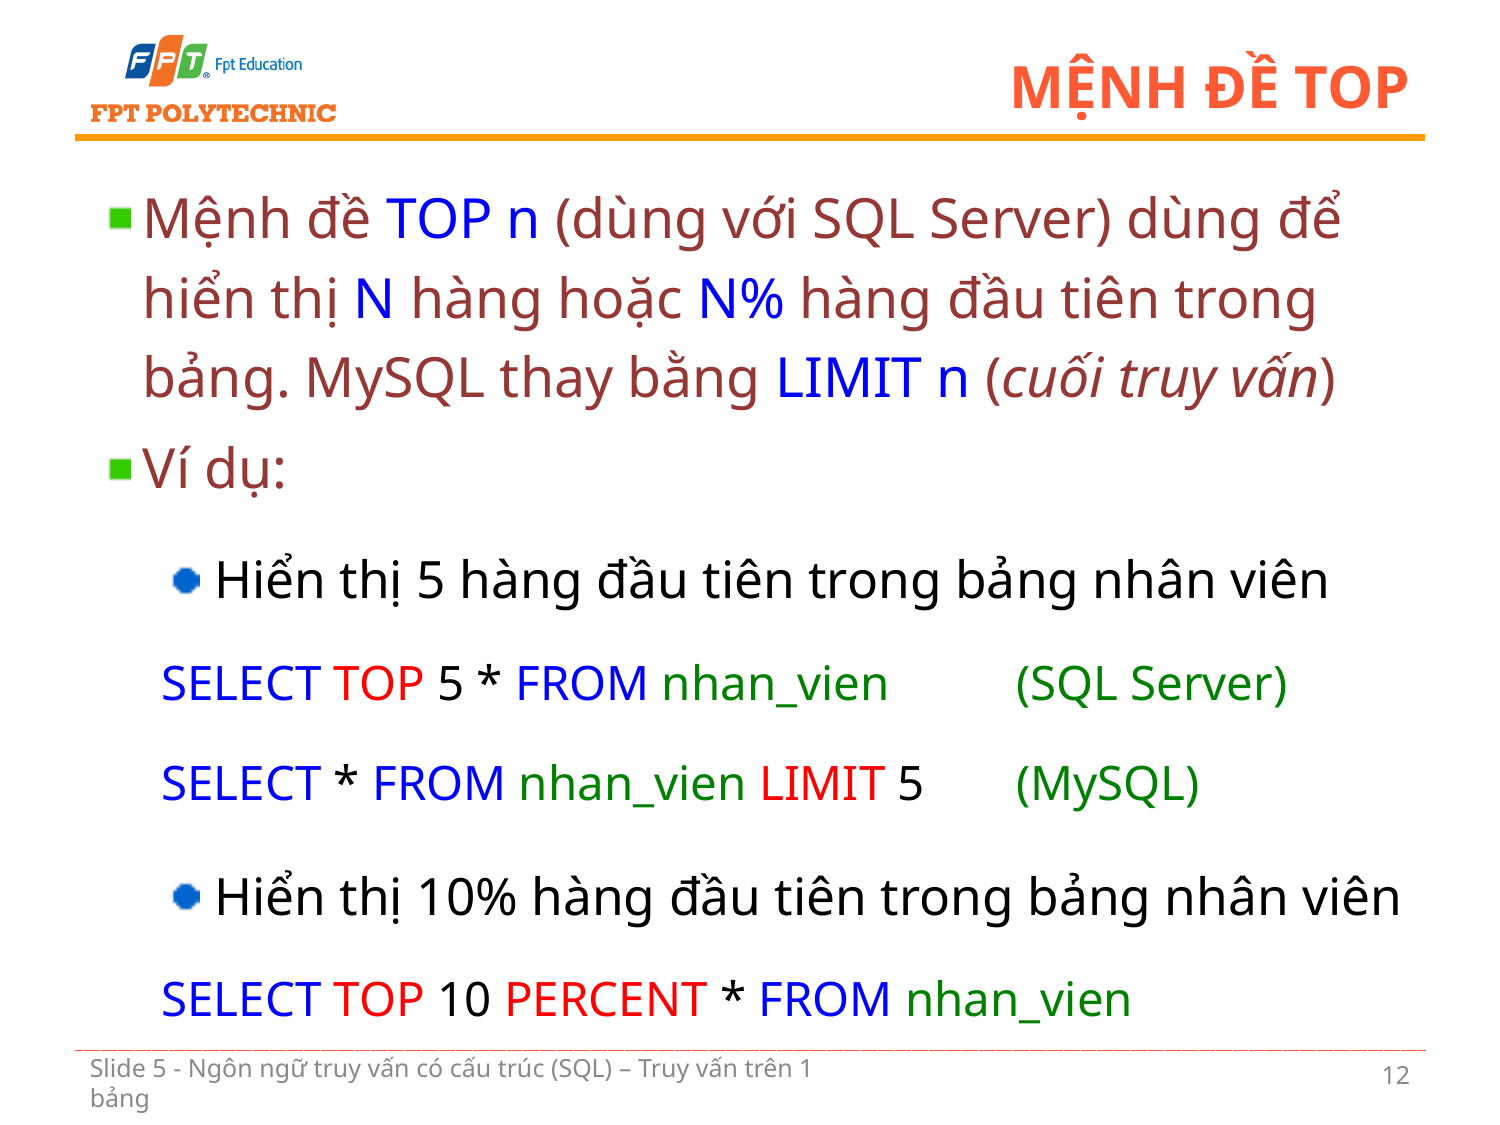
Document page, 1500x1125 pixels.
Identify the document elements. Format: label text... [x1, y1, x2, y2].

picture [90, 446, 131, 488]
picture [90, 195, 131, 237]
picture [161, 875, 200, 914]
picture [161, 559, 200, 598]
list Mệnh đề TOP n (dùng với SQL Server) dùng để hiển thị N hàng hoặc N% hàng đầu tiên trong bảng. MySQL thay bằng LIMIT n (cuối truy vấn) Ví dụ: Hiển thị 5 hàng đầu tiên trong bảng nhân viên SELECT TOP 5 * FROM nhan_vien (SQL Server) SELECT * FROM nhan_vien LIMIT 5 (MySQL) Hiển thị 10% hàng đầu tiên trong bảng nhân viên SELECT TOP 10 PERCENT * FROM nhan_vien [75, 162, 1438, 1050]
slide_number 12 [1074, 1050, 1425, 1103]
title Mệnh đề TOP [337, 45, 1425, 125]
picture [91, 35, 338, 122]
